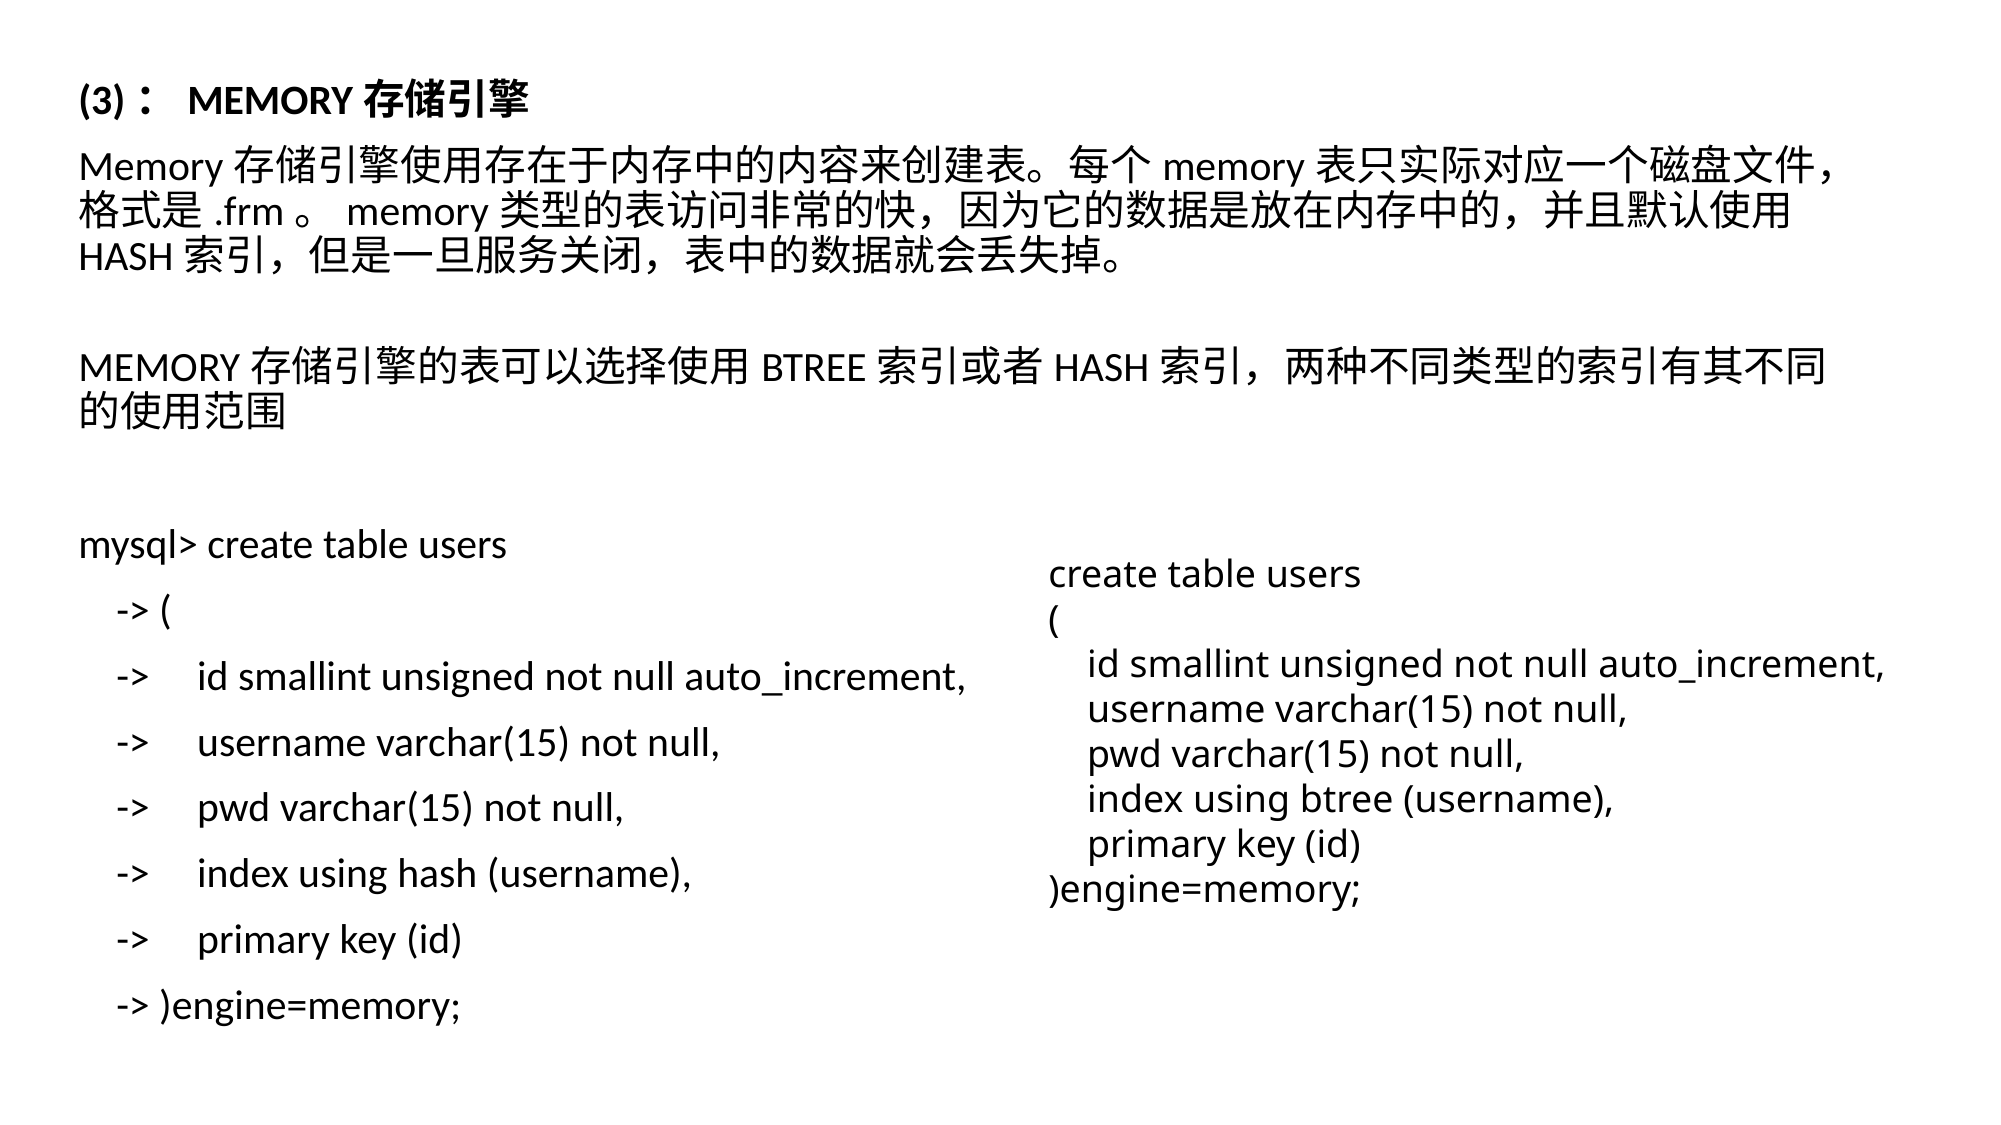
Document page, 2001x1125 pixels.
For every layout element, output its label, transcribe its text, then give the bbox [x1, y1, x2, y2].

list (3)：MEMORY存储引擎 Memory存储引擎使用存在于内存中的内容来创建表。每个memory表只实际对应一个磁盘文件，格式是.frm。memory类型的表访问非常的快，因为它的数据是放在内存中的，并且默认使用HASH索引，但是一旦服务关闭，表中的数据就会丢失掉。 MEMORY存储引擎的表可以选择使用BTREE索引或者HASH索引，两种不同类型的索引有其不同的使用范围 mysql> create table users -> ( -> id smallint unsigned not null auto_increment, -> username varchar(15) not null, -> pwd varchar(15) not null, -> index using hash (username), -> primary key (id) -> )engine=memory; [63, 71, 1852, 1014]
text_box create table users ( id smallint unsigned not null auto_increment, username varchar(15) not null, pwd varchar(15) not null, index using btree (username), primary key (id) )engine=memory; [1033, 542, 1985, 918]
